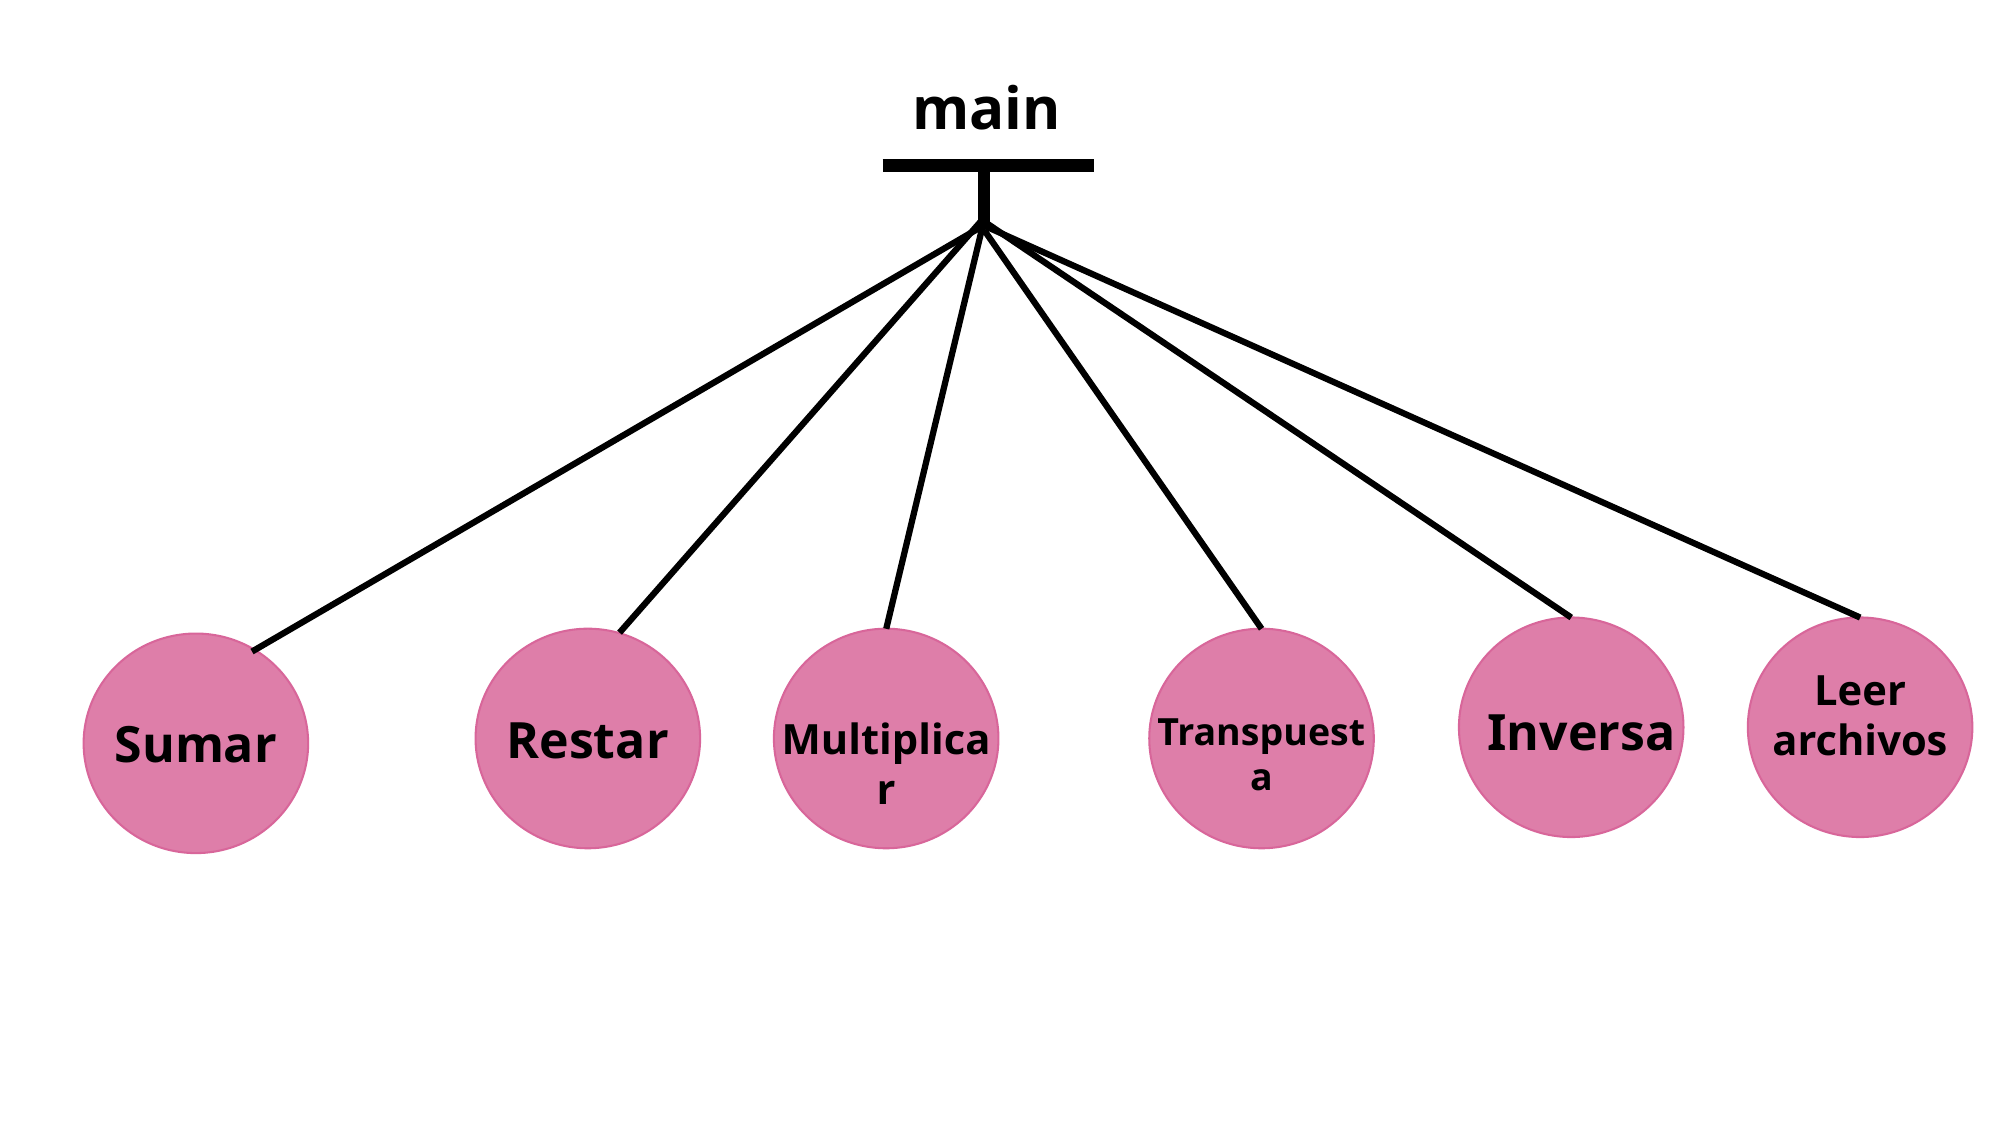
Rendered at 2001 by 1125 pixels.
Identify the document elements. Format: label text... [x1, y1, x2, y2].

text_box [89, 632, 303, 705]
text_box Multiplicar [763, 705, 1009, 821]
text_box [984, 618, 1262, 629]
text_box [1155, 627, 1368, 700]
text_box [1466, 769, 1677, 839]
text_box [89, 781, 303, 855]
text_box [481, 776, 695, 850]
text_box Leer archivos [1737, 655, 1983, 771]
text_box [252, 225, 983, 652]
text_box main [782, 63, 1191, 149]
text_box [1774, 616, 1946, 655]
text_box Transpuesta [1139, 700, 1384, 806]
text_box Inversa [1458, 693, 1704, 769]
text_box [1463, 618, 1679, 693]
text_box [619, 214, 988, 633]
text_box Restar [465, 700, 711, 776]
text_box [984, 221, 1572, 225]
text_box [886, 219, 985, 629]
text_box [481, 652, 695, 700]
text_box [810, 821, 962, 850]
text_box [1756, 771, 1965, 839]
text_box [778, 652, 995, 705]
text_box Sumar [73, 705, 319, 781]
text_box [1171, 806, 1352, 850]
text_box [984, 225, 1861, 618]
